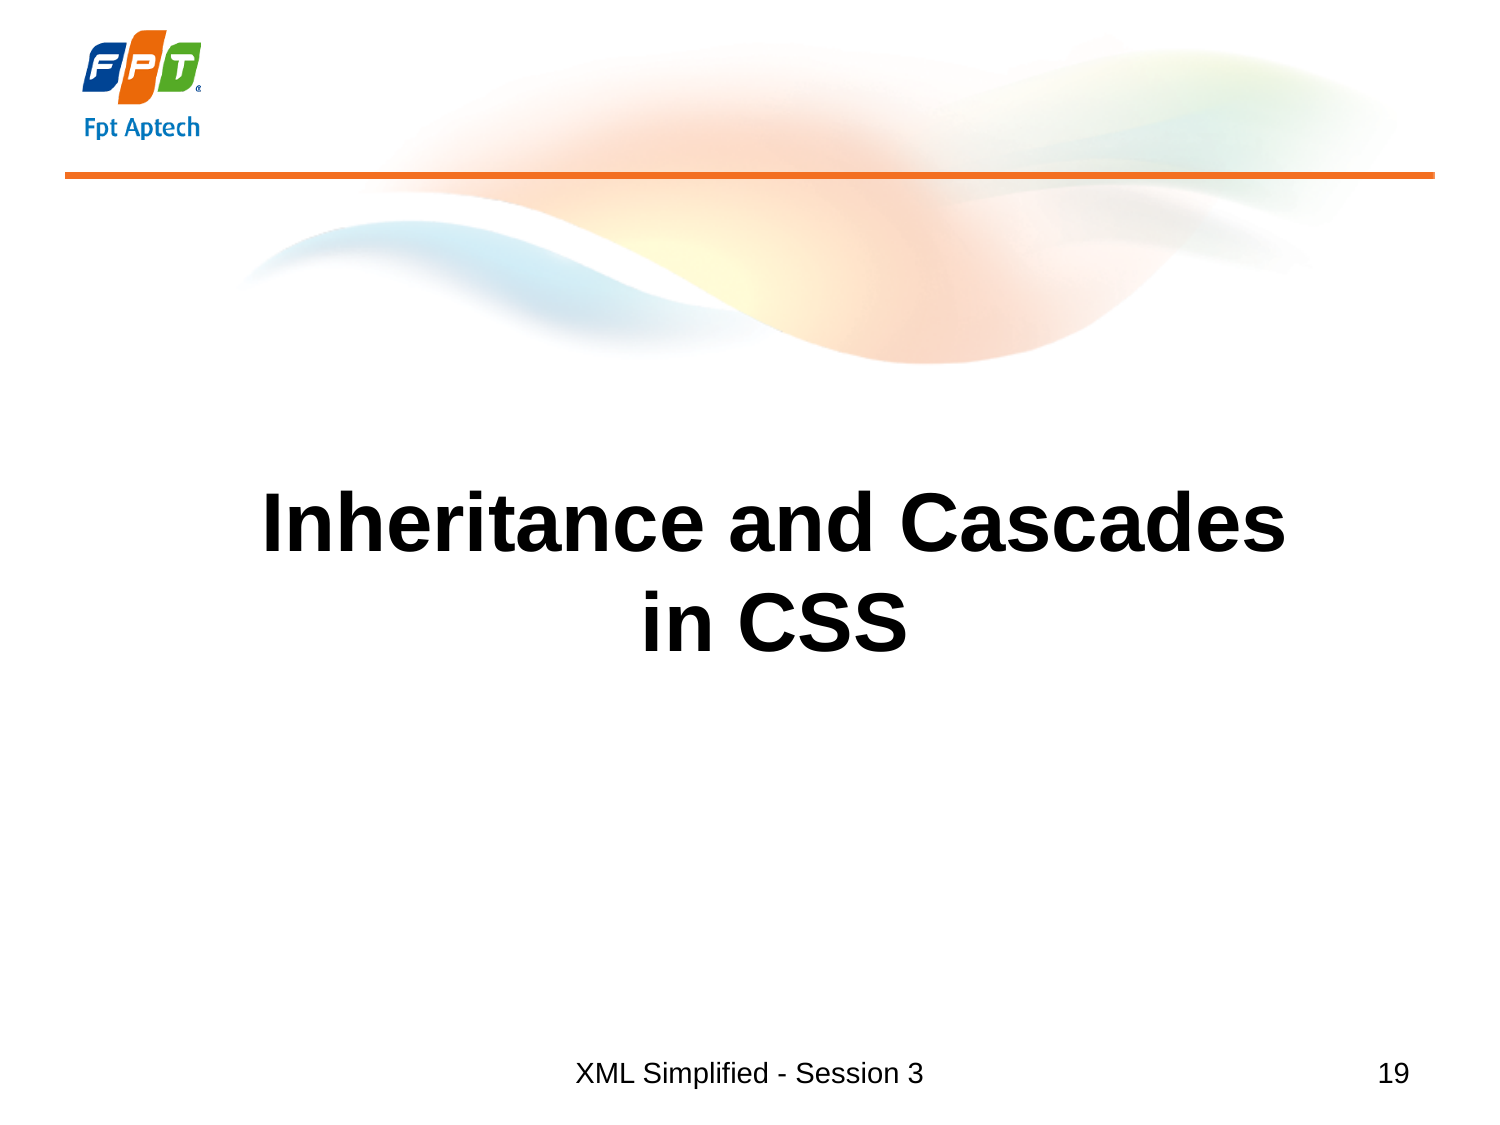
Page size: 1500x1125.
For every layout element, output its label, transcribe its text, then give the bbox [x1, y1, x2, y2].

footer XML Simplified - Session 3 [512, 1046, 988, 1125]
picture [75, 23, 207, 145]
title Inheritance and Cascades in CSS [212, 500, 1338, 636]
slide_number 19 [1074, 1046, 1426, 1125]
picture [65, 0, 1435, 486]
